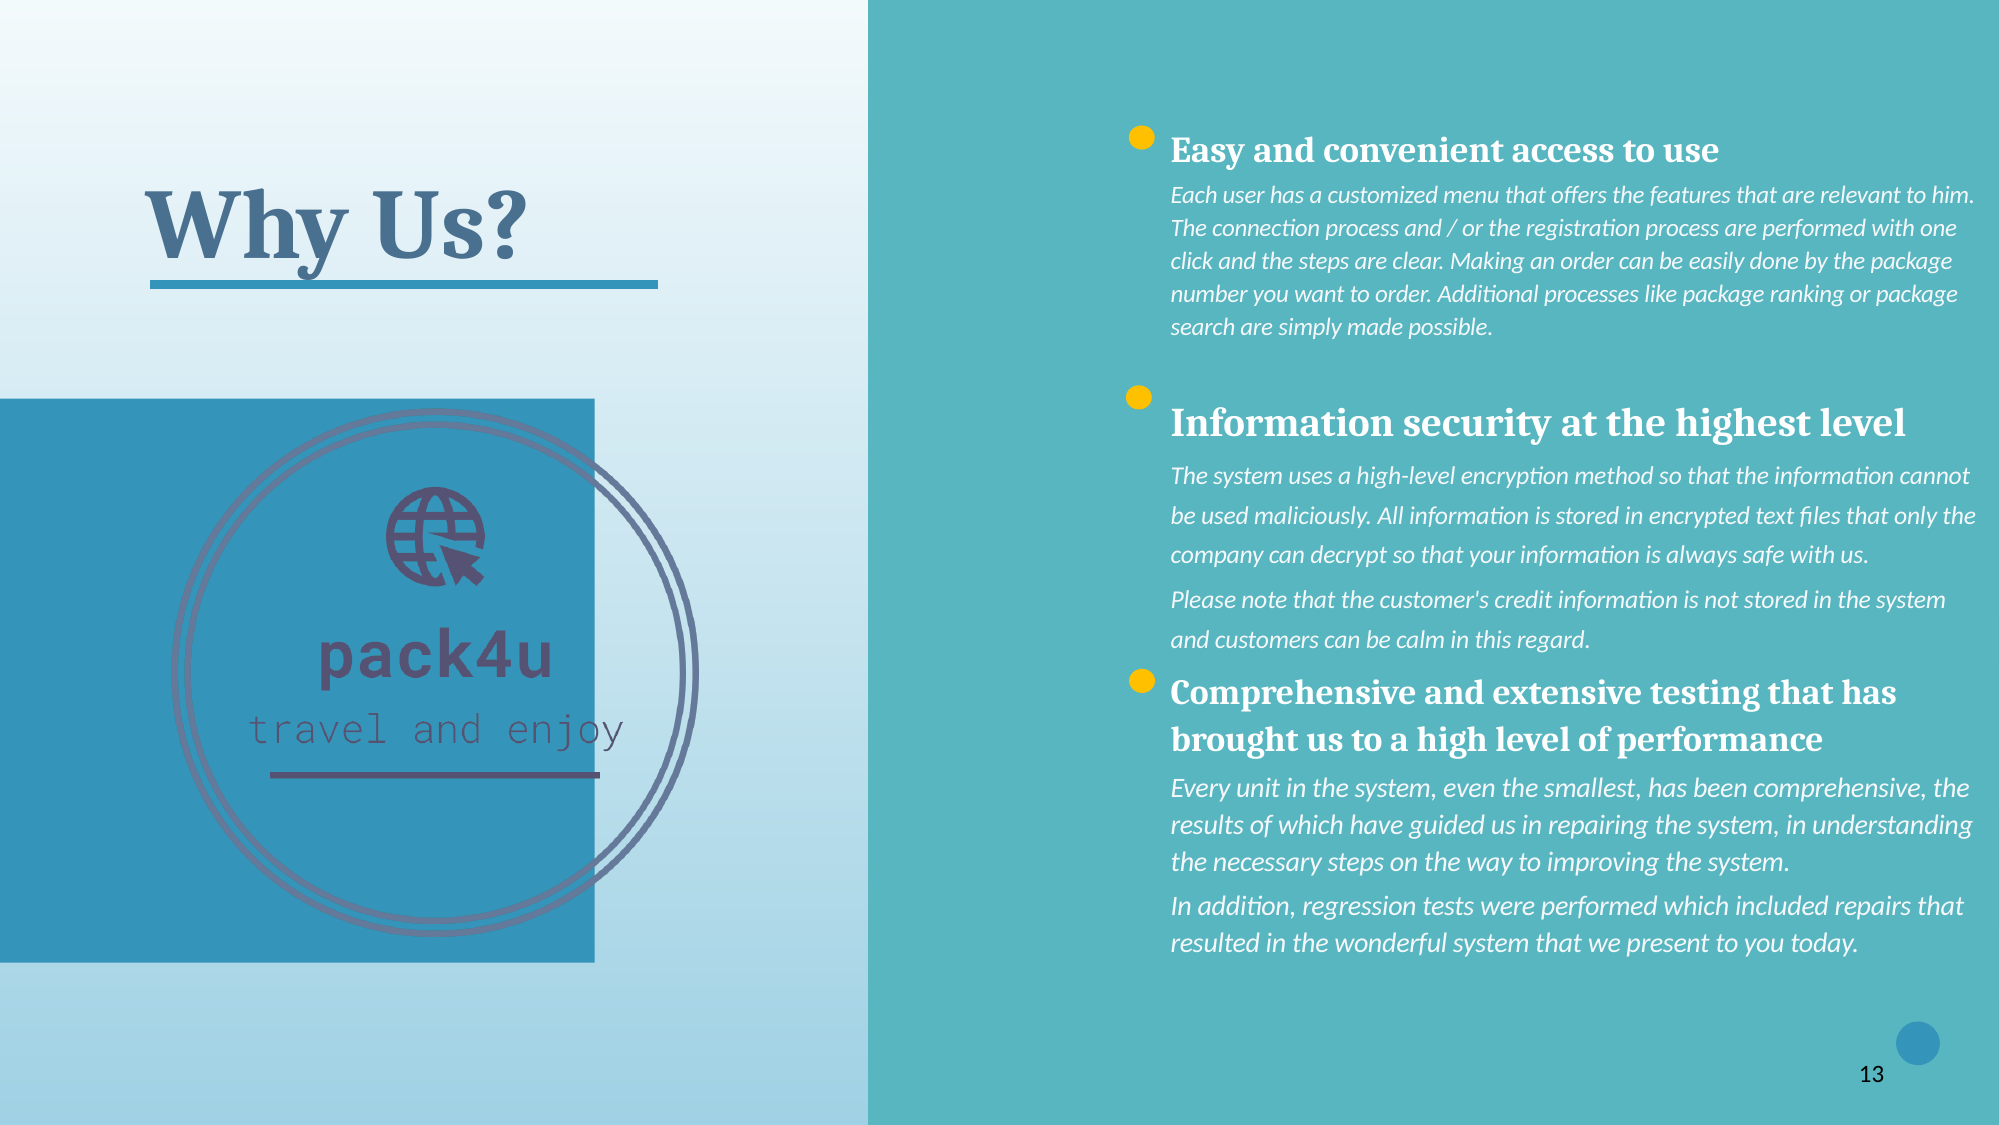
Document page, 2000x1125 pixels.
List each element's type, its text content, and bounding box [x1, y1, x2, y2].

list Information security at the highest level The system uses a high-level encryption method so that the information cannot be used maliciously. All information is stored in encrypted text files that only the company can decrypt so that your information is always safe with us. Please note that the customer's credit information is not stored in the system and customers can be calm in this regard. [1155, 373, 2000, 656]
title Why Us? [130, 71, 776, 286]
slide_number 13 [1432, 1042, 1900, 1103]
text_box [1127, 667, 1157, 695]
text_box [1127, 123, 1157, 152]
text_box [1124, 383, 1154, 412]
list Comprehensive and extensive testing that has brought us to a high level of performance Every unit in the system, even the smallest, has been comprehensive, the results of which have guided us in repairing the system, in understanding the necessary steps on the way to improving the system. In addition, regression tests were performed which included repairs that resulted in the wonderful system that we present to you today. [1155, 656, 2000, 971]
list Easy and convenient access to use Each user has a customized menu that offers the features that are relevant to him. The connection process and / or the registration process are performed with one click and the steps are clear. Making an order can be easily done by the package number you want to order. Additional processes like package ranking or package search are simply made possible. [1155, 113, 2000, 349]
picture [104, 342, 765, 1003]
